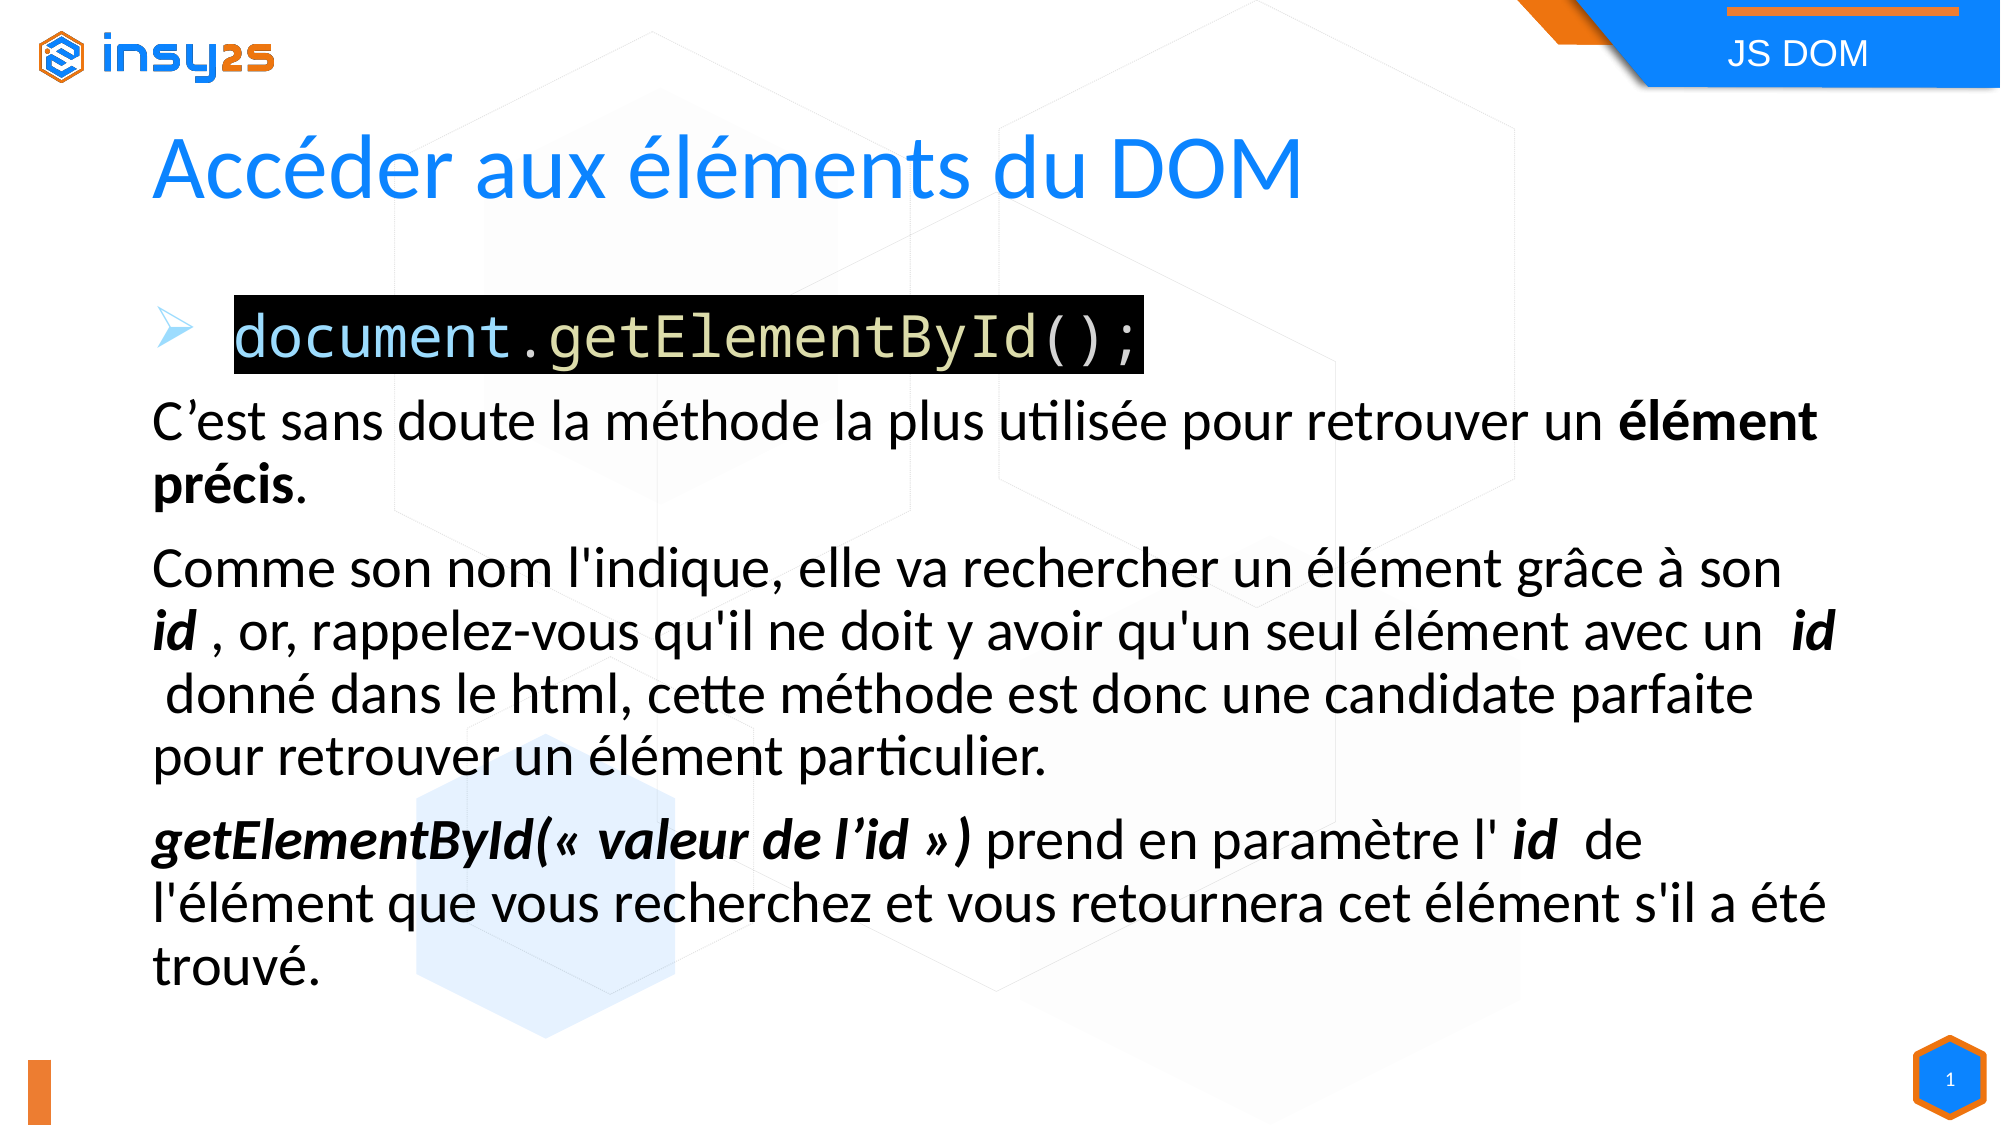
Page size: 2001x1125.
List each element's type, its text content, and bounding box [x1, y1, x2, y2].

slide_number 1 [1916, 1053, 1984, 1104]
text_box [1514, 0, 2000, 88]
picture [39, 31, 274, 83]
text_box JS DOM [1863, 88, 2000, 98]
list document.getElementById(); C’est sans doute la méthode la plus utilisée pour retrouver un élément précis. Comme son nom l'indique, elle va rechercher un élément grâce à son id , or, rappelez-vous qu'il ne doit y avoir qu'un seul élément avec un id donné dans le html, cette méthode est donc une candidate parfaite pour retrouver un élément particulier. getElementById(« valeur de l’id ») prend en paramètre l' id de l'élément que vous recherchez et vous retournera cet élément s'il a été trouvé. [137, 299, 1863, 1014]
title Accéder aux éléments du DOM [137, 59, 1863, 278]
